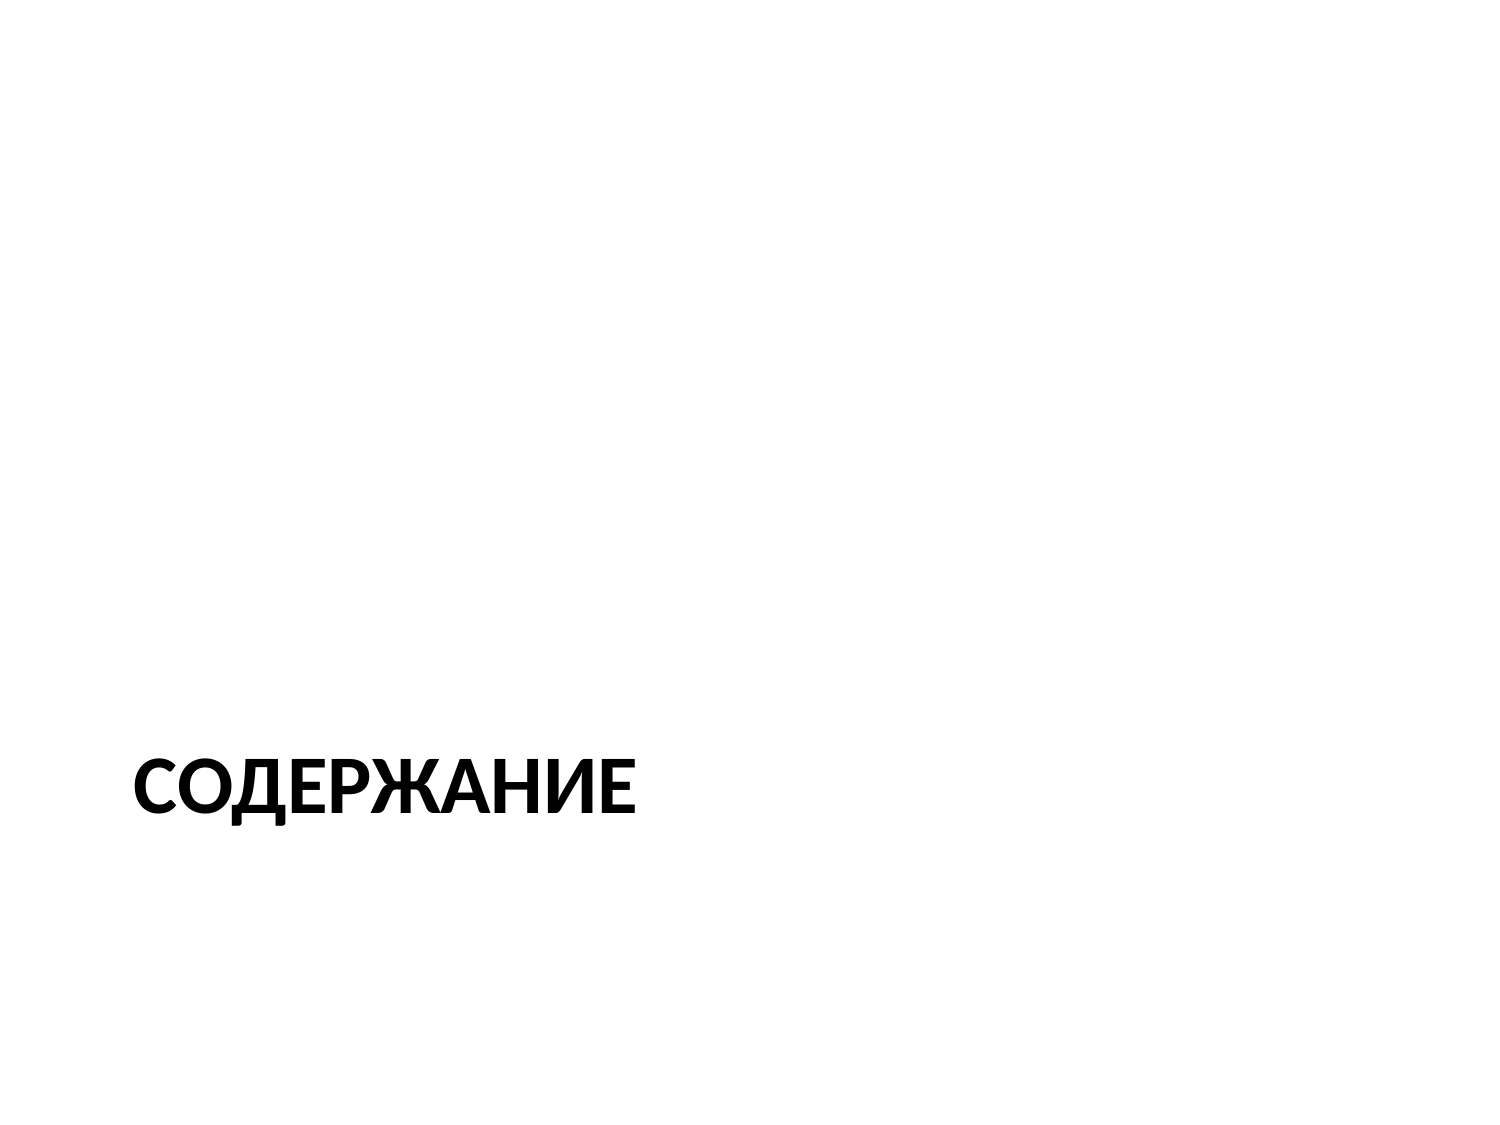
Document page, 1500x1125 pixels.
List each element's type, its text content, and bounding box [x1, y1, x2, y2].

title Содержание [118, 722, 1394, 947]
